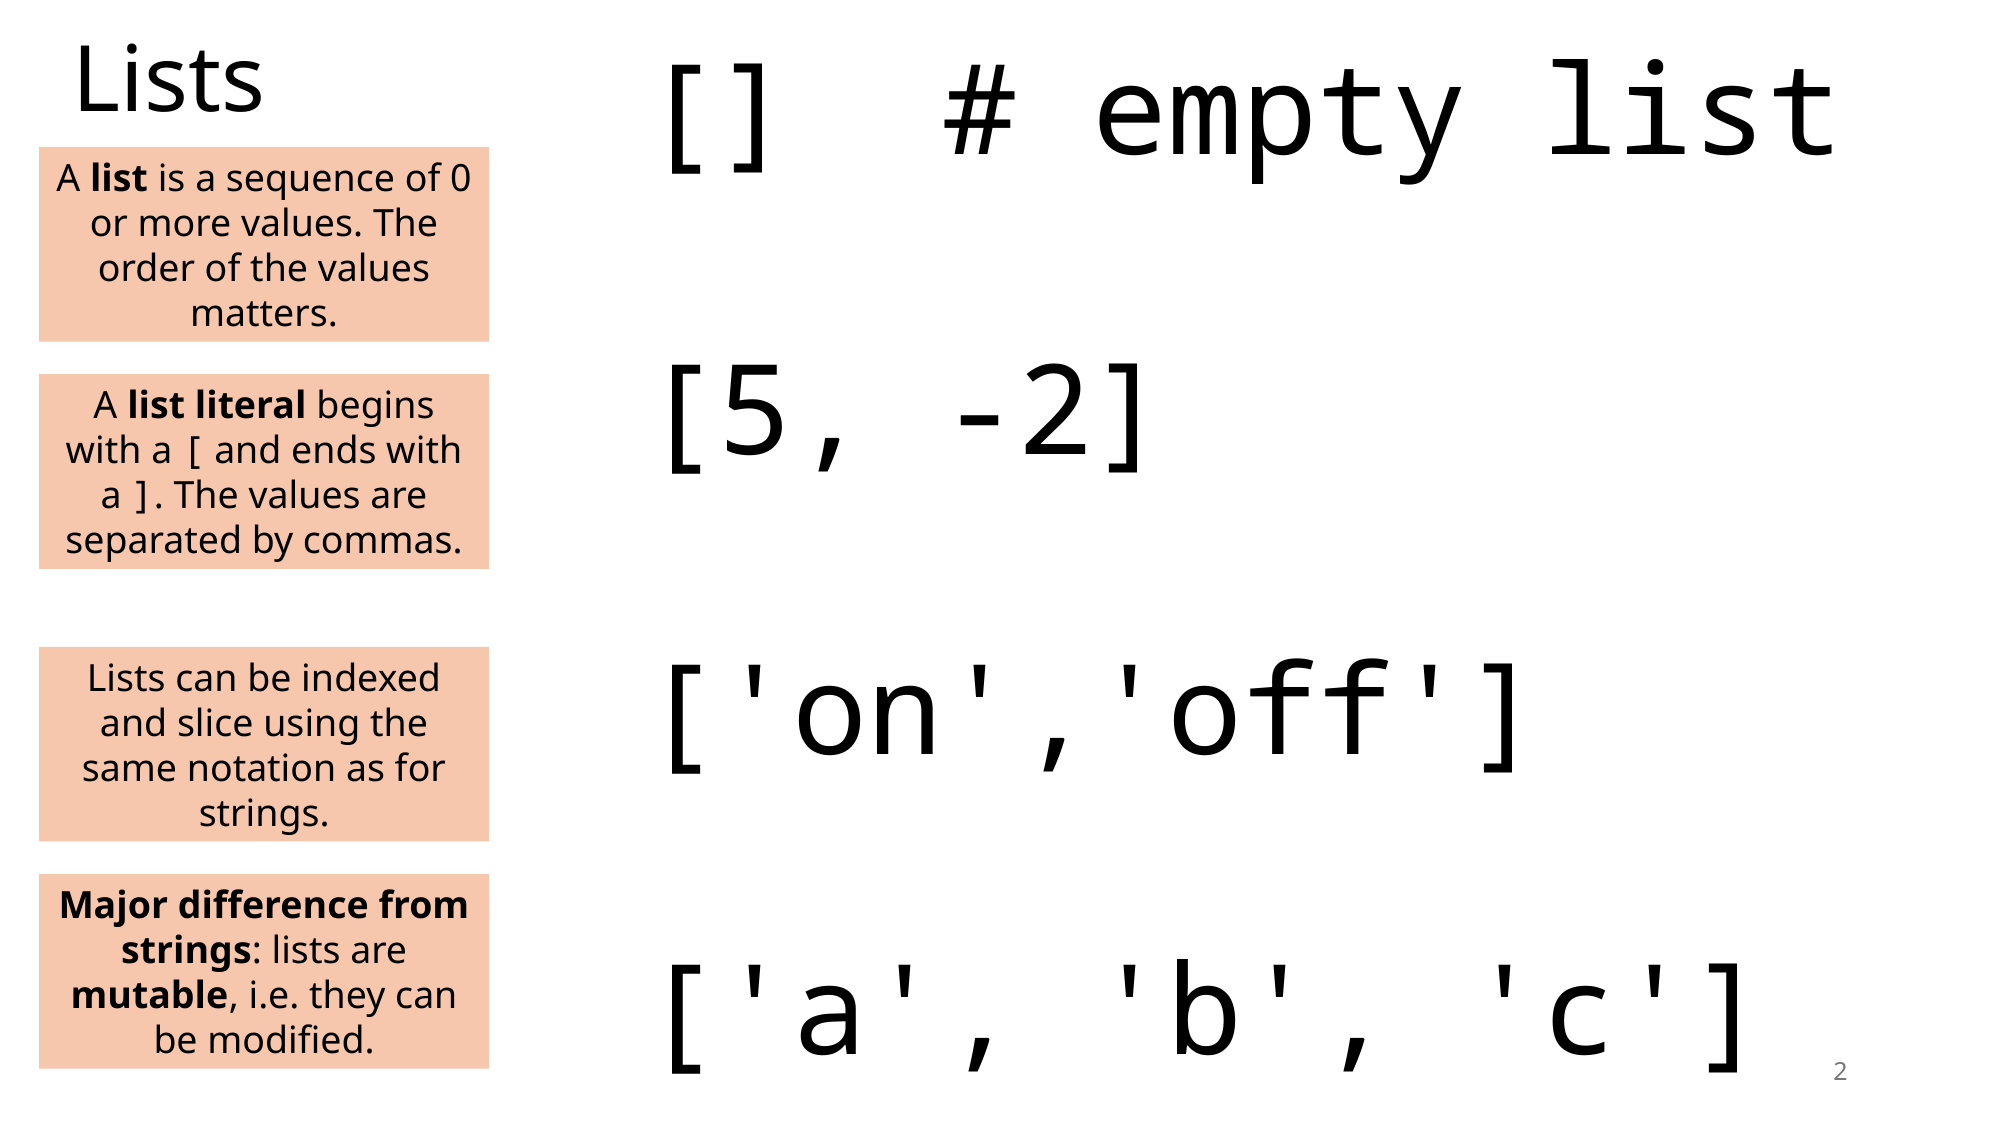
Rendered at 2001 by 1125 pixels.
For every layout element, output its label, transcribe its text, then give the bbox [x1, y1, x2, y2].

title Lists [57, 0, 600, 191]
text_box [] # empty list [5, -2] ['on','off'] ['a', 'b', 'c'] [627, 22, 1858, 1088]
text_box A list literal begins with a [ and ends with a ]. The values are separated by commas. [39, 374, 490, 569]
text_box A list is a sequence of 0 or more values. The order of the values matters. [39, 146, 490, 342]
text_box Major difference from strings: lists are mutable, i.e. they can be modified. [39, 874, 490, 1069]
slide_number 2 [1412, 1042, 1863, 1103]
text_box Lists can be indexed and slice using the same notation as for strings. [39, 646, 490, 842]
